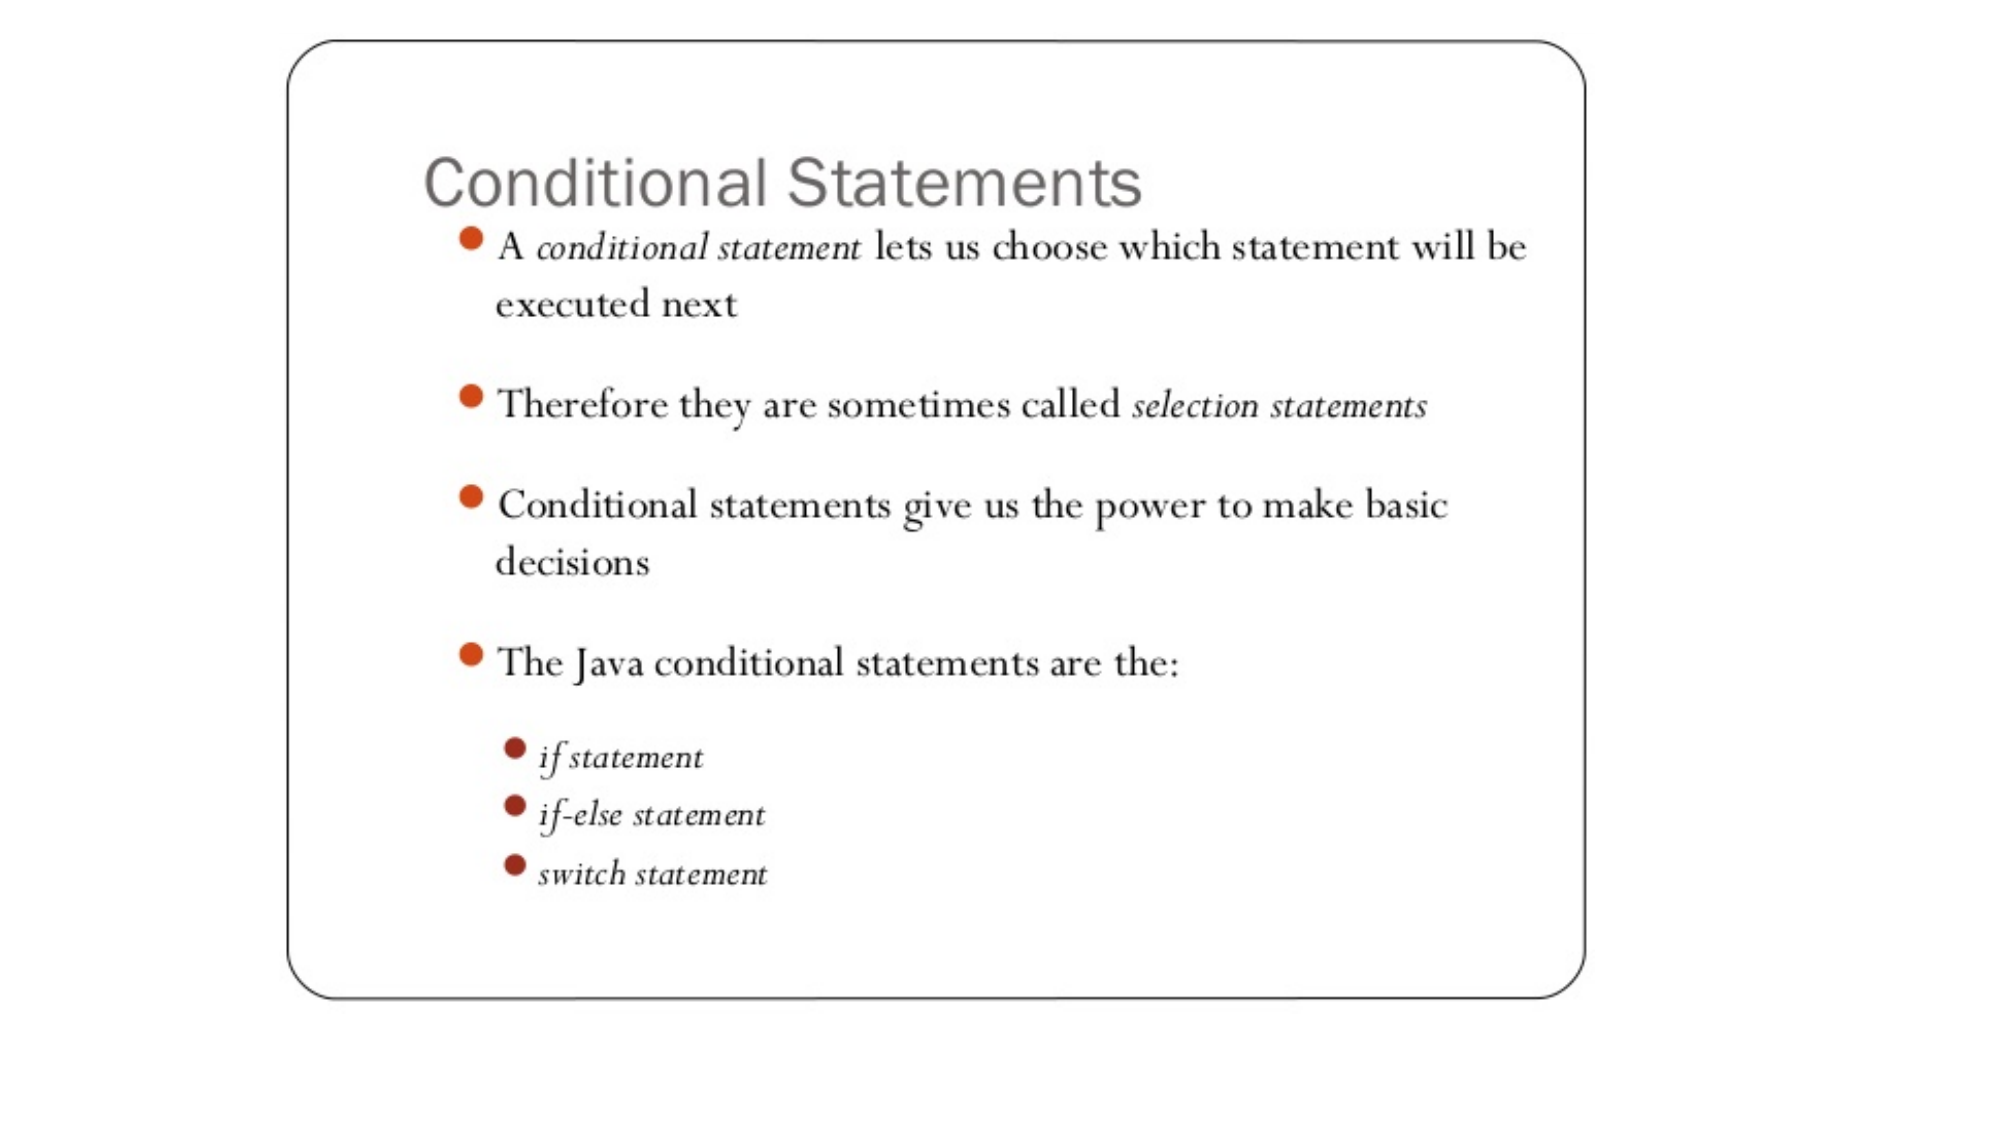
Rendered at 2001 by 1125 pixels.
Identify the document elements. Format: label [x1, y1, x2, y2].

list [279, 32, 1595, 1014]
